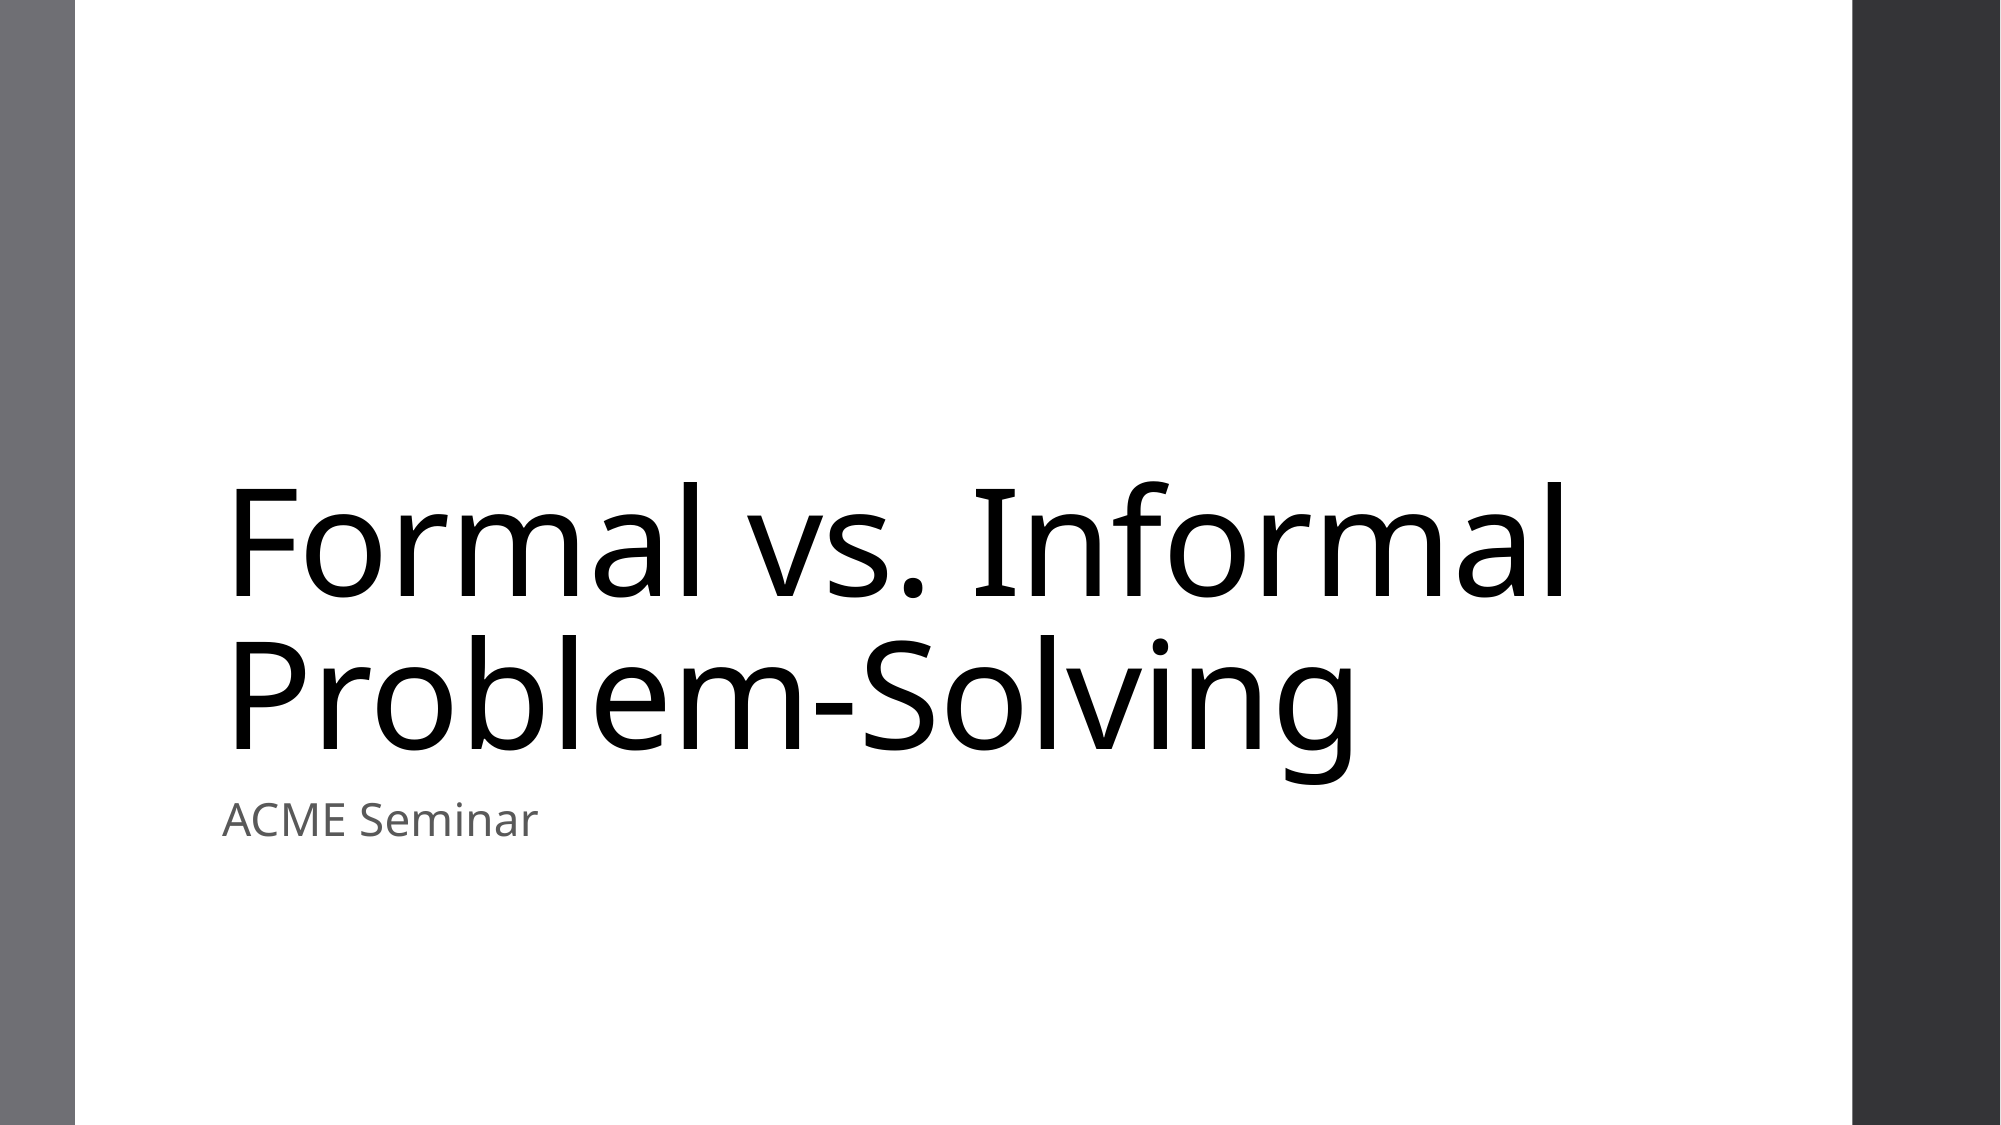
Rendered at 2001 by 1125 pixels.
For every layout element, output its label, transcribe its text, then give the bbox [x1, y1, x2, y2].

title Formal vs. Informal Problem-Solving [206, 124, 1752, 787]
list ACME Seminar [206, 787, 1752, 1065]
